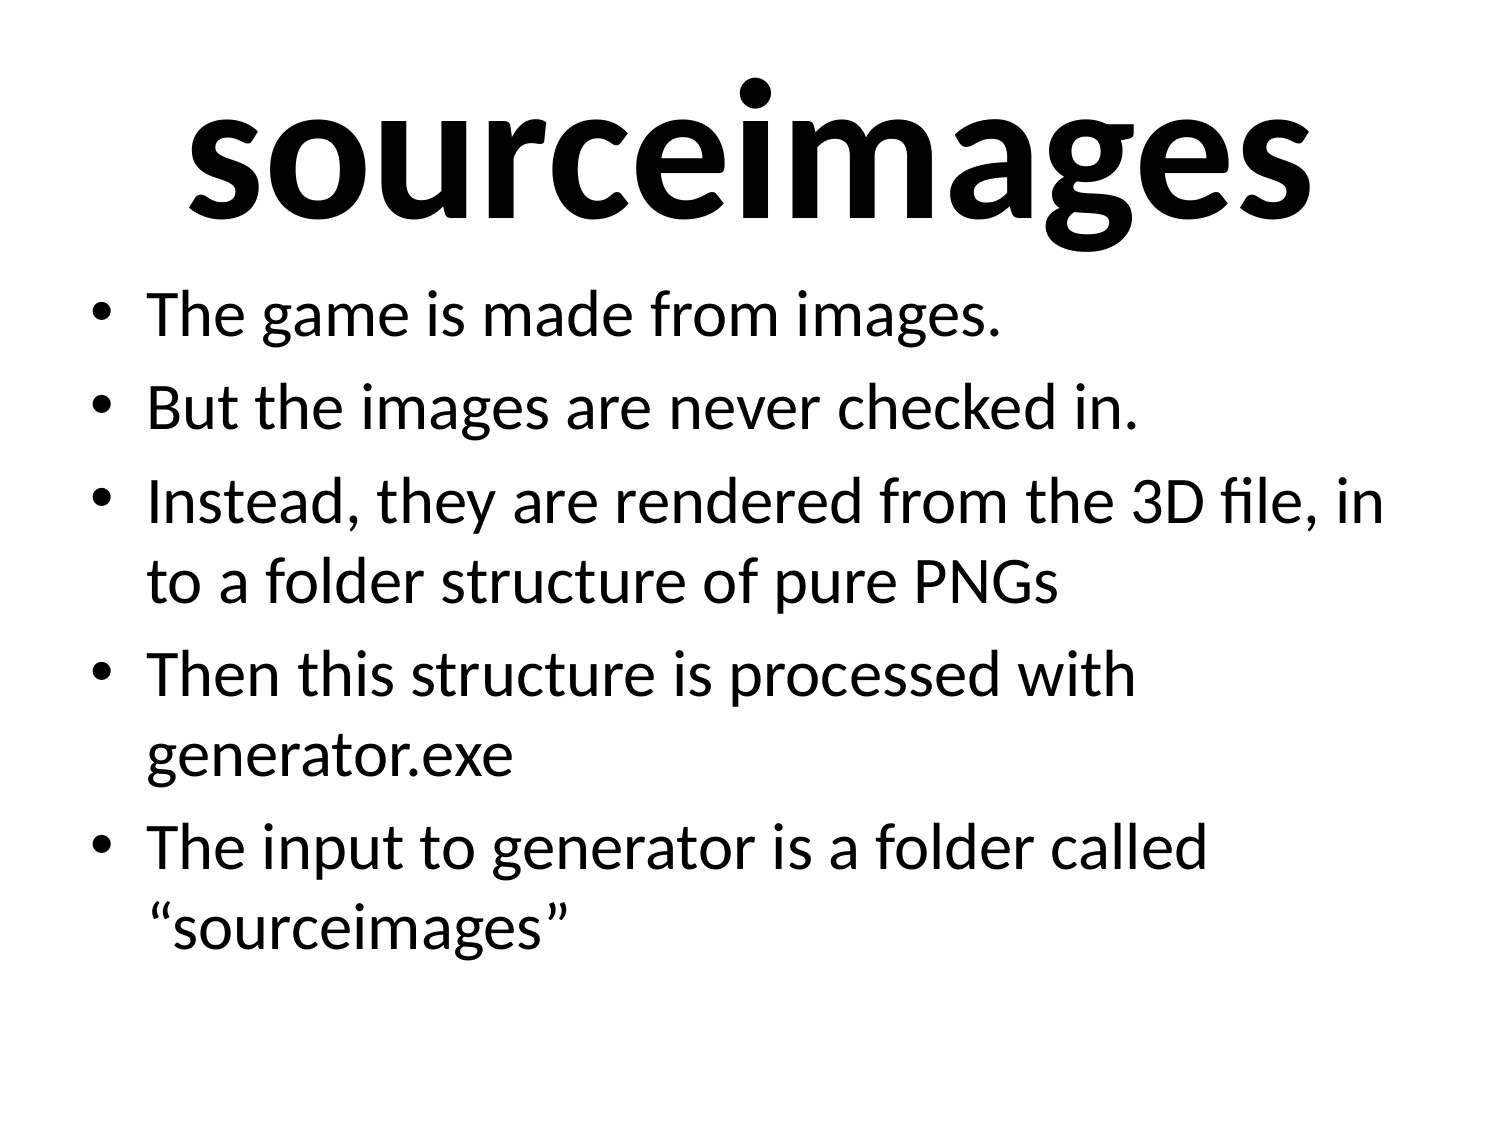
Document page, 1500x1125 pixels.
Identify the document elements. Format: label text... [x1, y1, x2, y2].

title sourceimages [75, 45, 1425, 233]
list The game is made from images. But the images are never checked in. Instead, they are rendered from the 3D file, in to a folder structure of pure PNGs Then this structure is processed with generator.exe The input to generator is a folder called “sourceimages” [75, 262, 1425, 1005]
